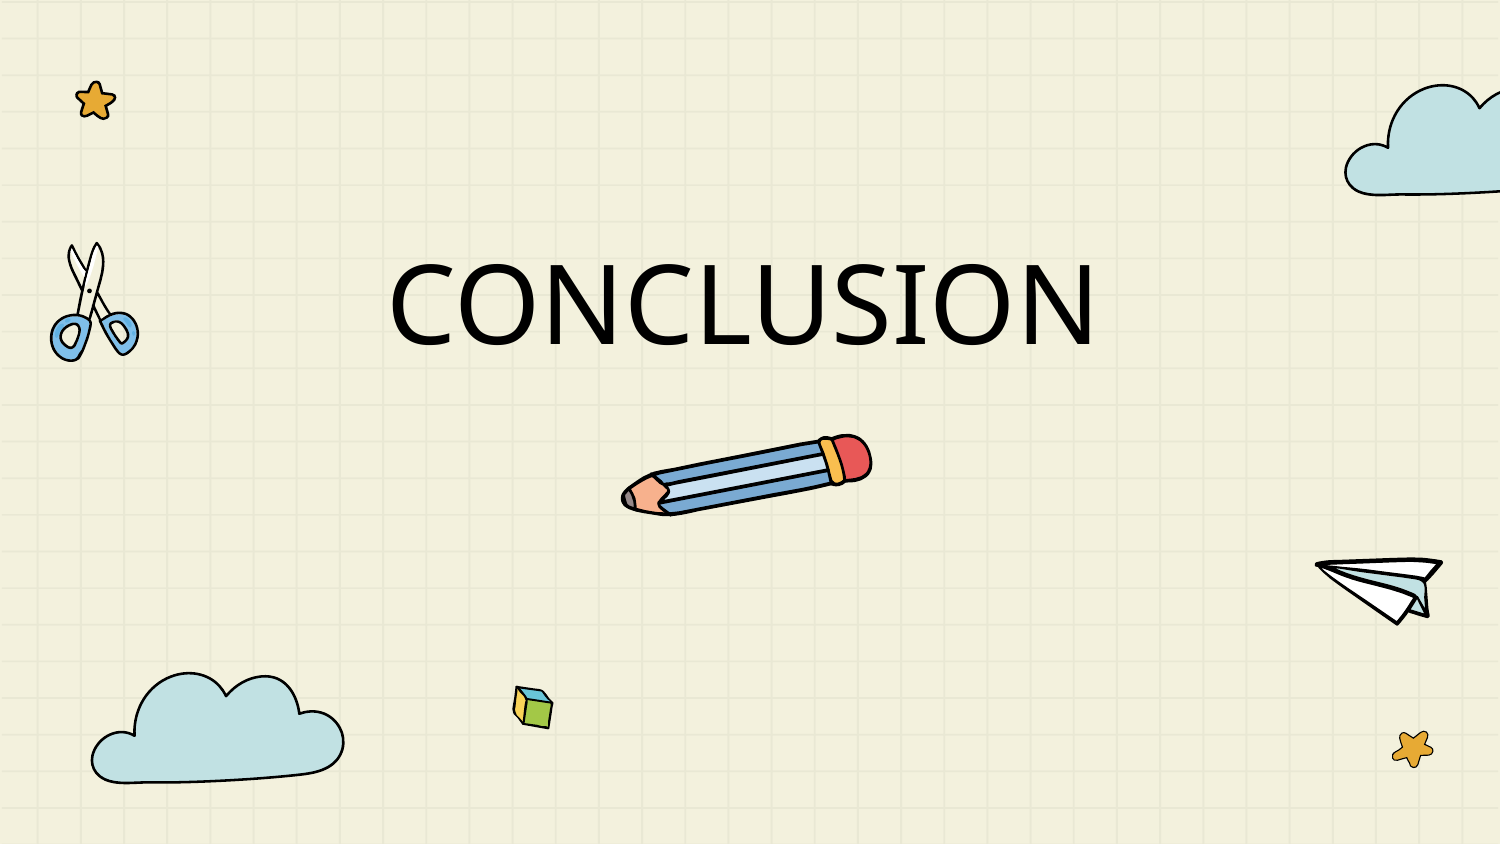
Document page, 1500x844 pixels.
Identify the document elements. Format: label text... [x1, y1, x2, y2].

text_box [34, 248, 136, 372]
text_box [1314, 557, 1444, 626]
title CONCLUSION [371, 219, 1123, 372]
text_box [662, 374, 837, 583]
